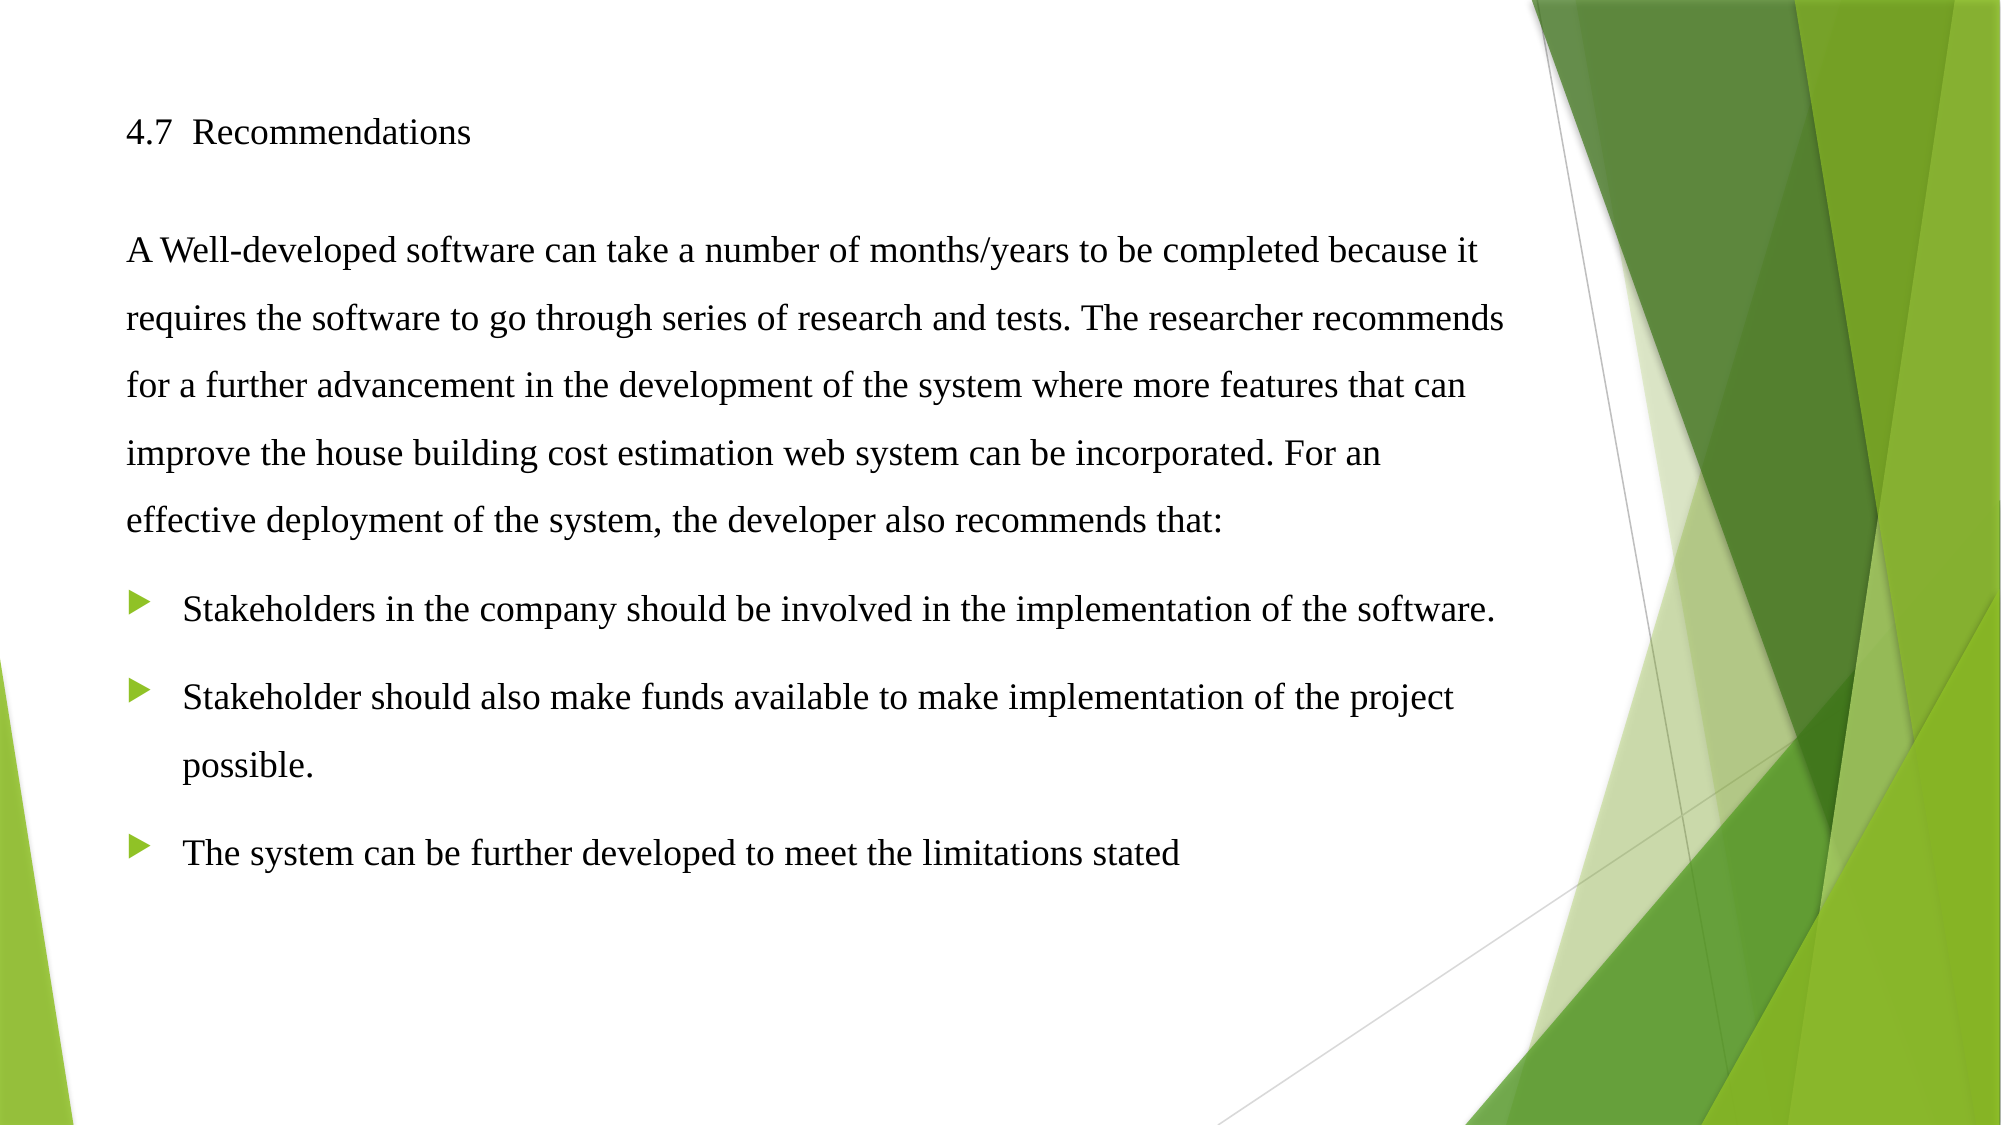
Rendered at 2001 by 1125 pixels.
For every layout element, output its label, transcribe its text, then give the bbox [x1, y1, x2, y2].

list A Well-developed software can take a number of months/years to be completed because it requires the software to go through series of research and tests. The researcher recommends for a further advancement in the development of the system where more features that can improve the house building cost estimation web system can be incorporated. For an effective deployment of the system, the developer also recommends that: Stakeholders in the company should be involved in the implementation of the software. Stakeholder should also make funds available to make implementation of the project possible. The system can be further developed to meet the limitations stated [111, 195, 1522, 991]
title 4.7 Recommendations [111, 99, 1522, 195]
